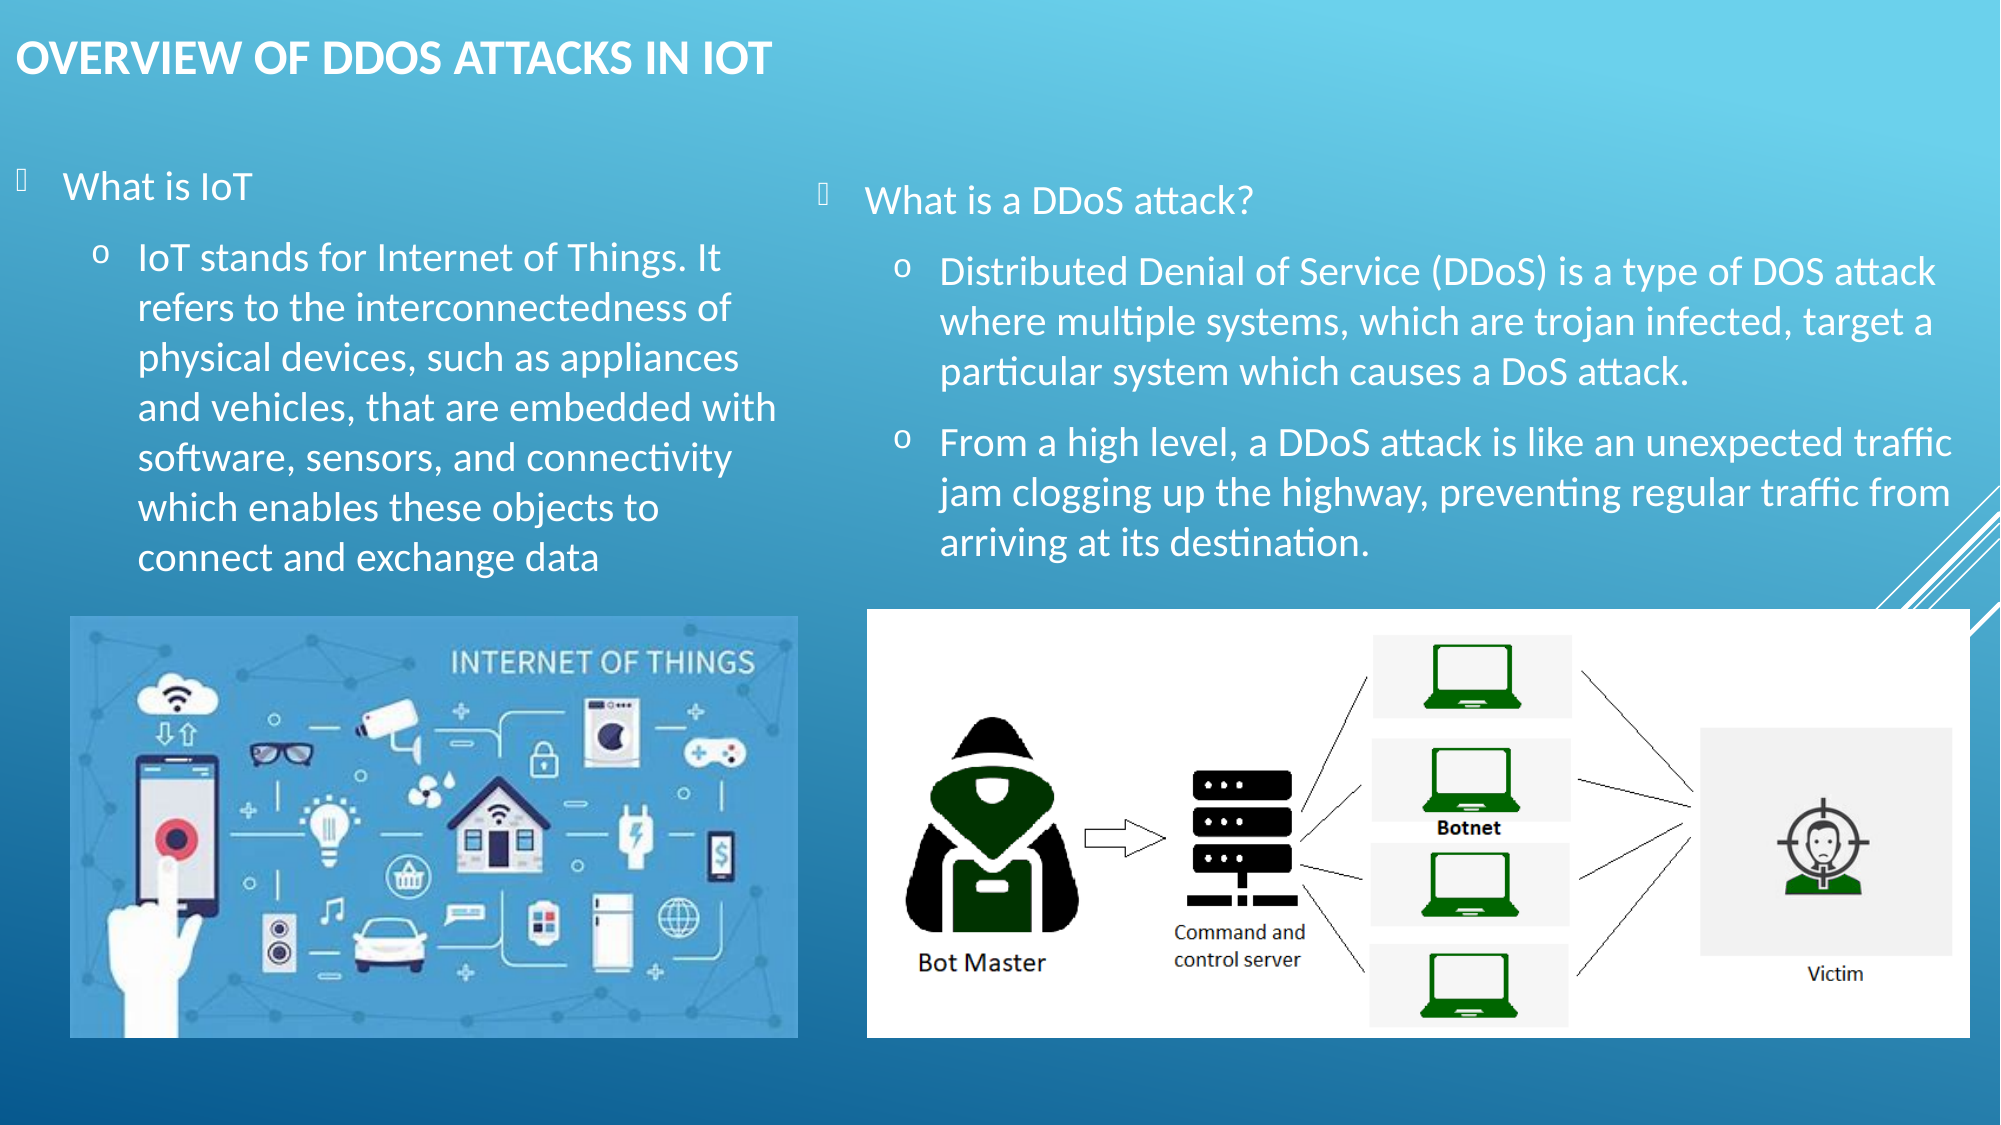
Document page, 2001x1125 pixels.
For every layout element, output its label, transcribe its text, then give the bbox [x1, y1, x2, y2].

picture [70, 616, 798, 1038]
picture [867, 609, 1971, 1038]
list What is IoT IoT stands for Internet of Things. It refers to the interconnectedness of physical devices, such as appliances and vehicles, that are embedded with software, sensors, and connectivity which enables these objects to connect and exchange data [0, 109, 800, 1125]
title Overview of DDoS Attacks in iot [0, 0, 2000, 110]
text_box What is a DDoS attack? Distributed Denial of Service (DDoS) is a type of DOS attack where multiple systems, which are trojan infected, target a particular system which causes a DoS attack. From a high level, a DDoS attack is like an unexpected traffic jam clogging up the highway, preventing regular traffic from arriving at its destination. [802, 108, 1994, 1125]
